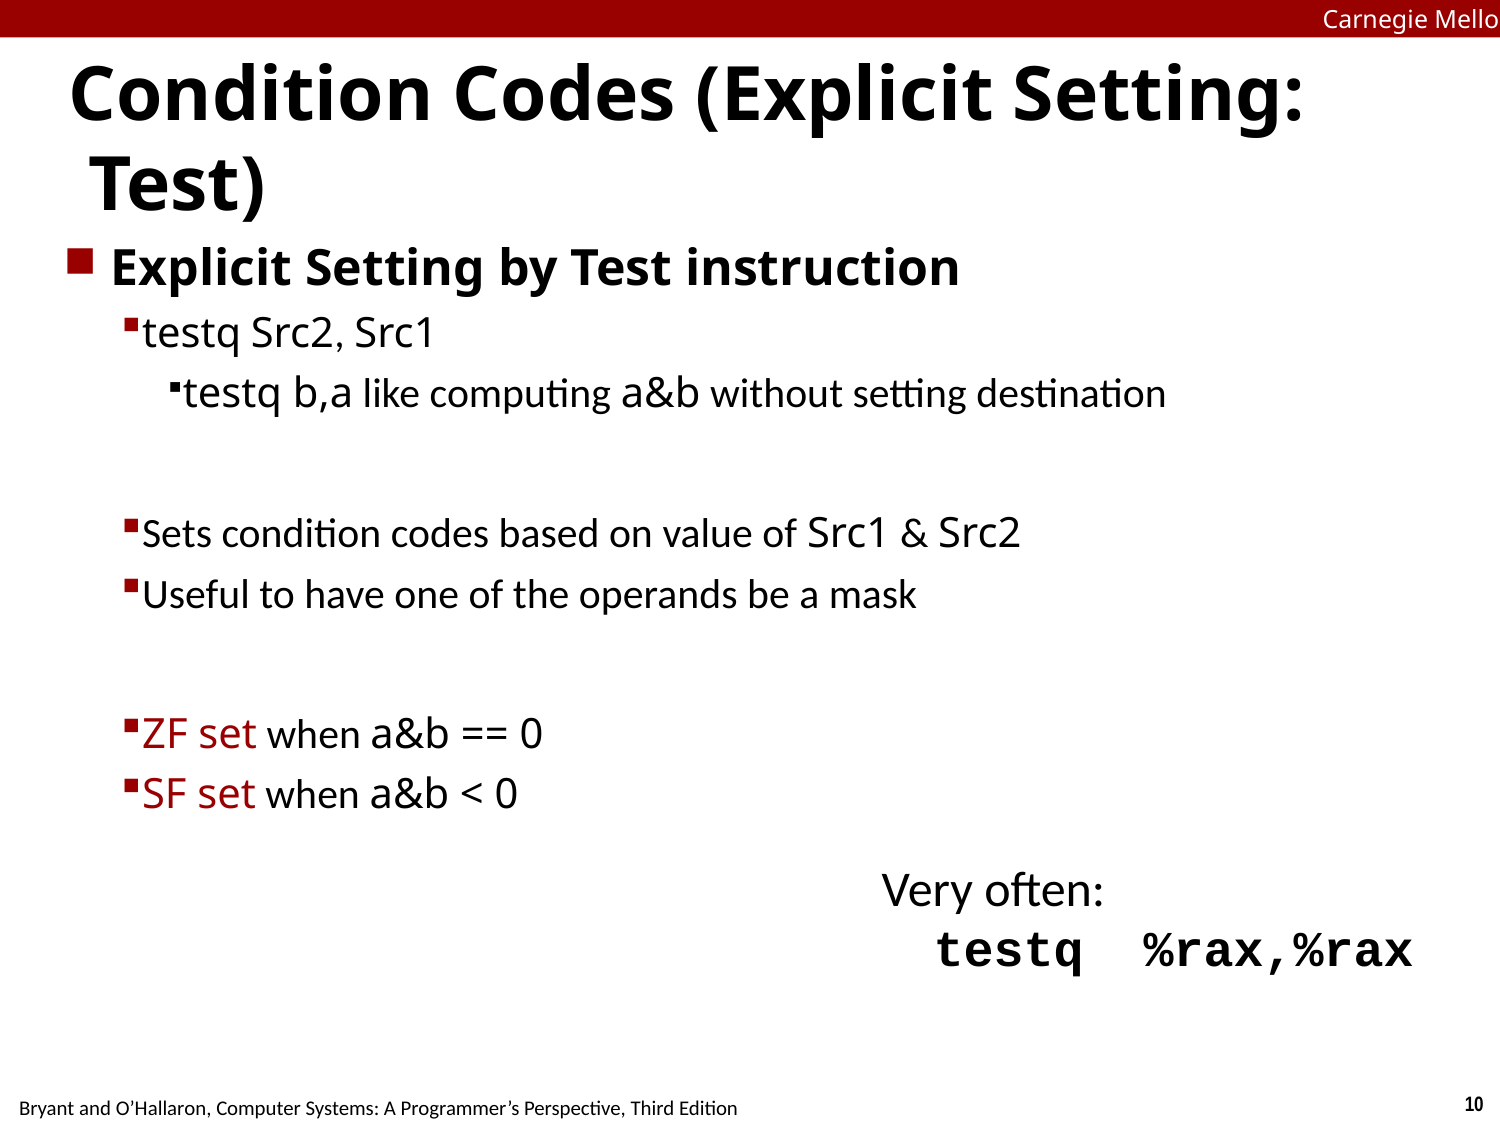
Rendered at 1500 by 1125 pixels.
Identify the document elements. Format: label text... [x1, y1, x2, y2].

text_box Carnegie Mellon [1322, 3, 1500, 33]
list Explicit Setting by Test instruction testq Src2, Src1 testq b,a like computing a&b without setting destination Sets condition codes based on value of Src1 & Src2 Useful to have one of the operands be a mask ZF set when a&b == 0 SF set when a&b < 0 [62, 228, 1438, 1122]
text_box [0, 0, 1500, 38]
text_box Very often: testq %rax,%rax [866, 848, 1429, 984]
title Condition Codes (Explicit Setting: Test) [62, 41, 1438, 228]
